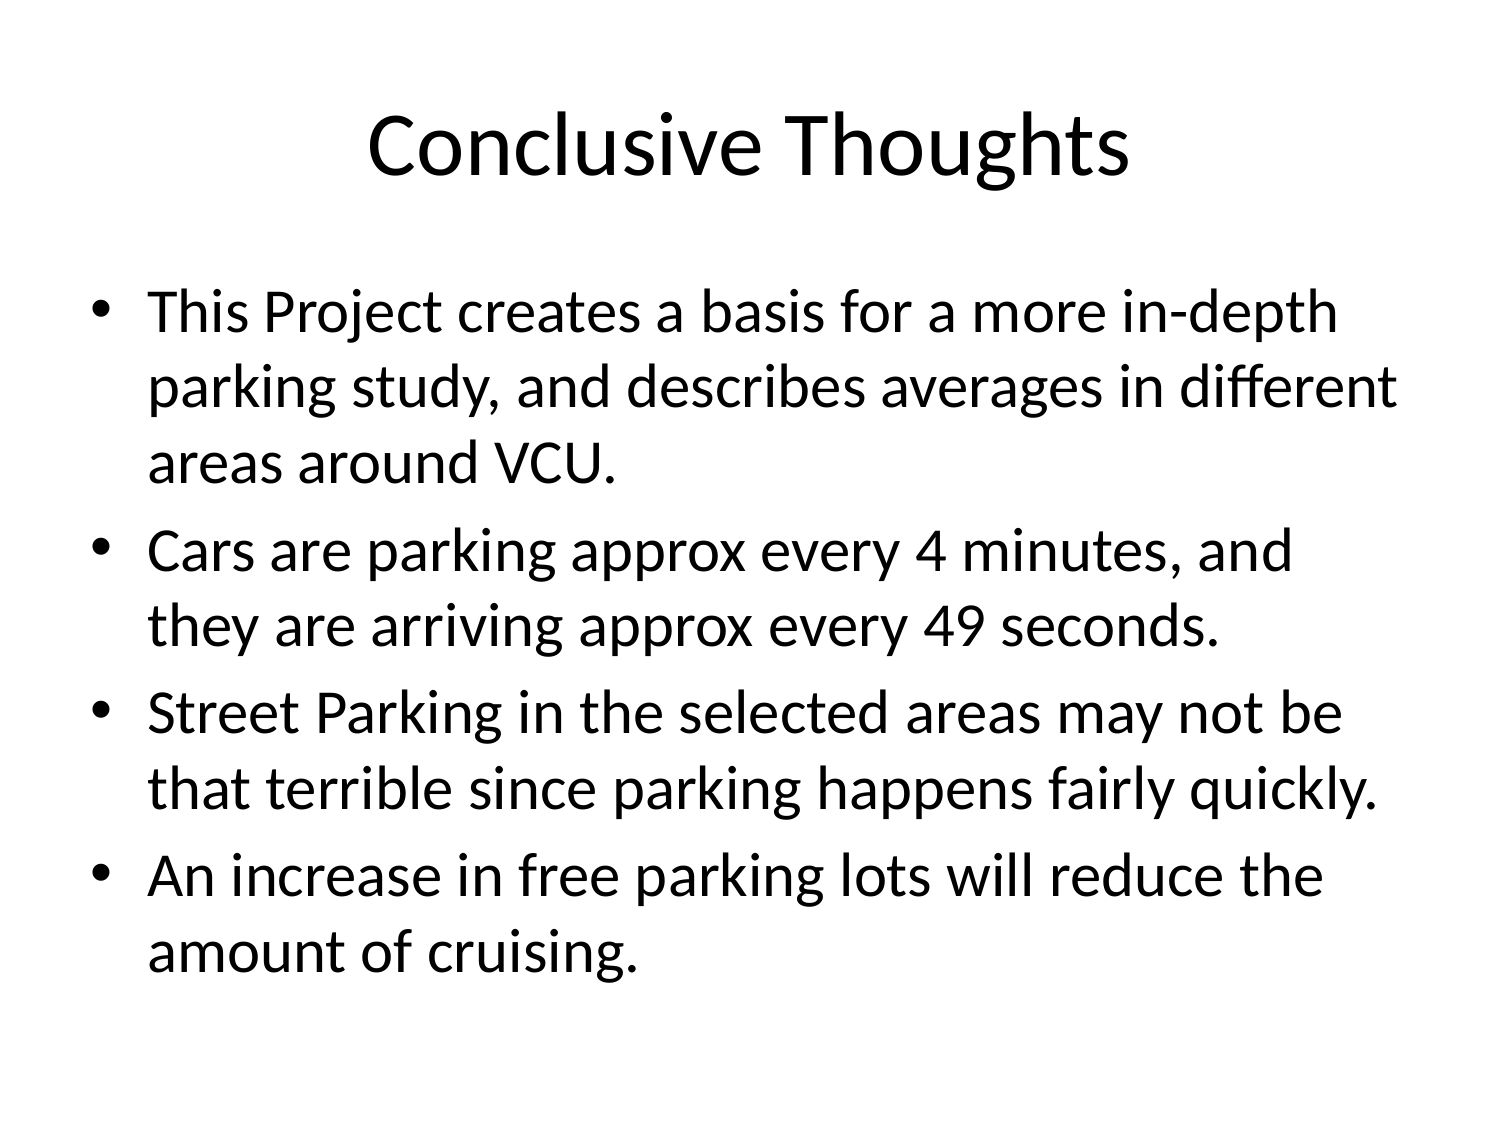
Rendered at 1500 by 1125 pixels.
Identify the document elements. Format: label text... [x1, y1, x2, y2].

list This Project creates a basis for a more in-depth parking study, and describes averages in different areas around VCU. Cars are parking approx every 4 minutes, and they are arriving approx every 49 seconds. Street Parking in the selected areas may not be that terrible since parking happens fairly quickly. An increase in free parking lots will reduce the amount of cruising. [75, 262, 1425, 1005]
title Conclusive Thoughts [75, 45, 1425, 233]
